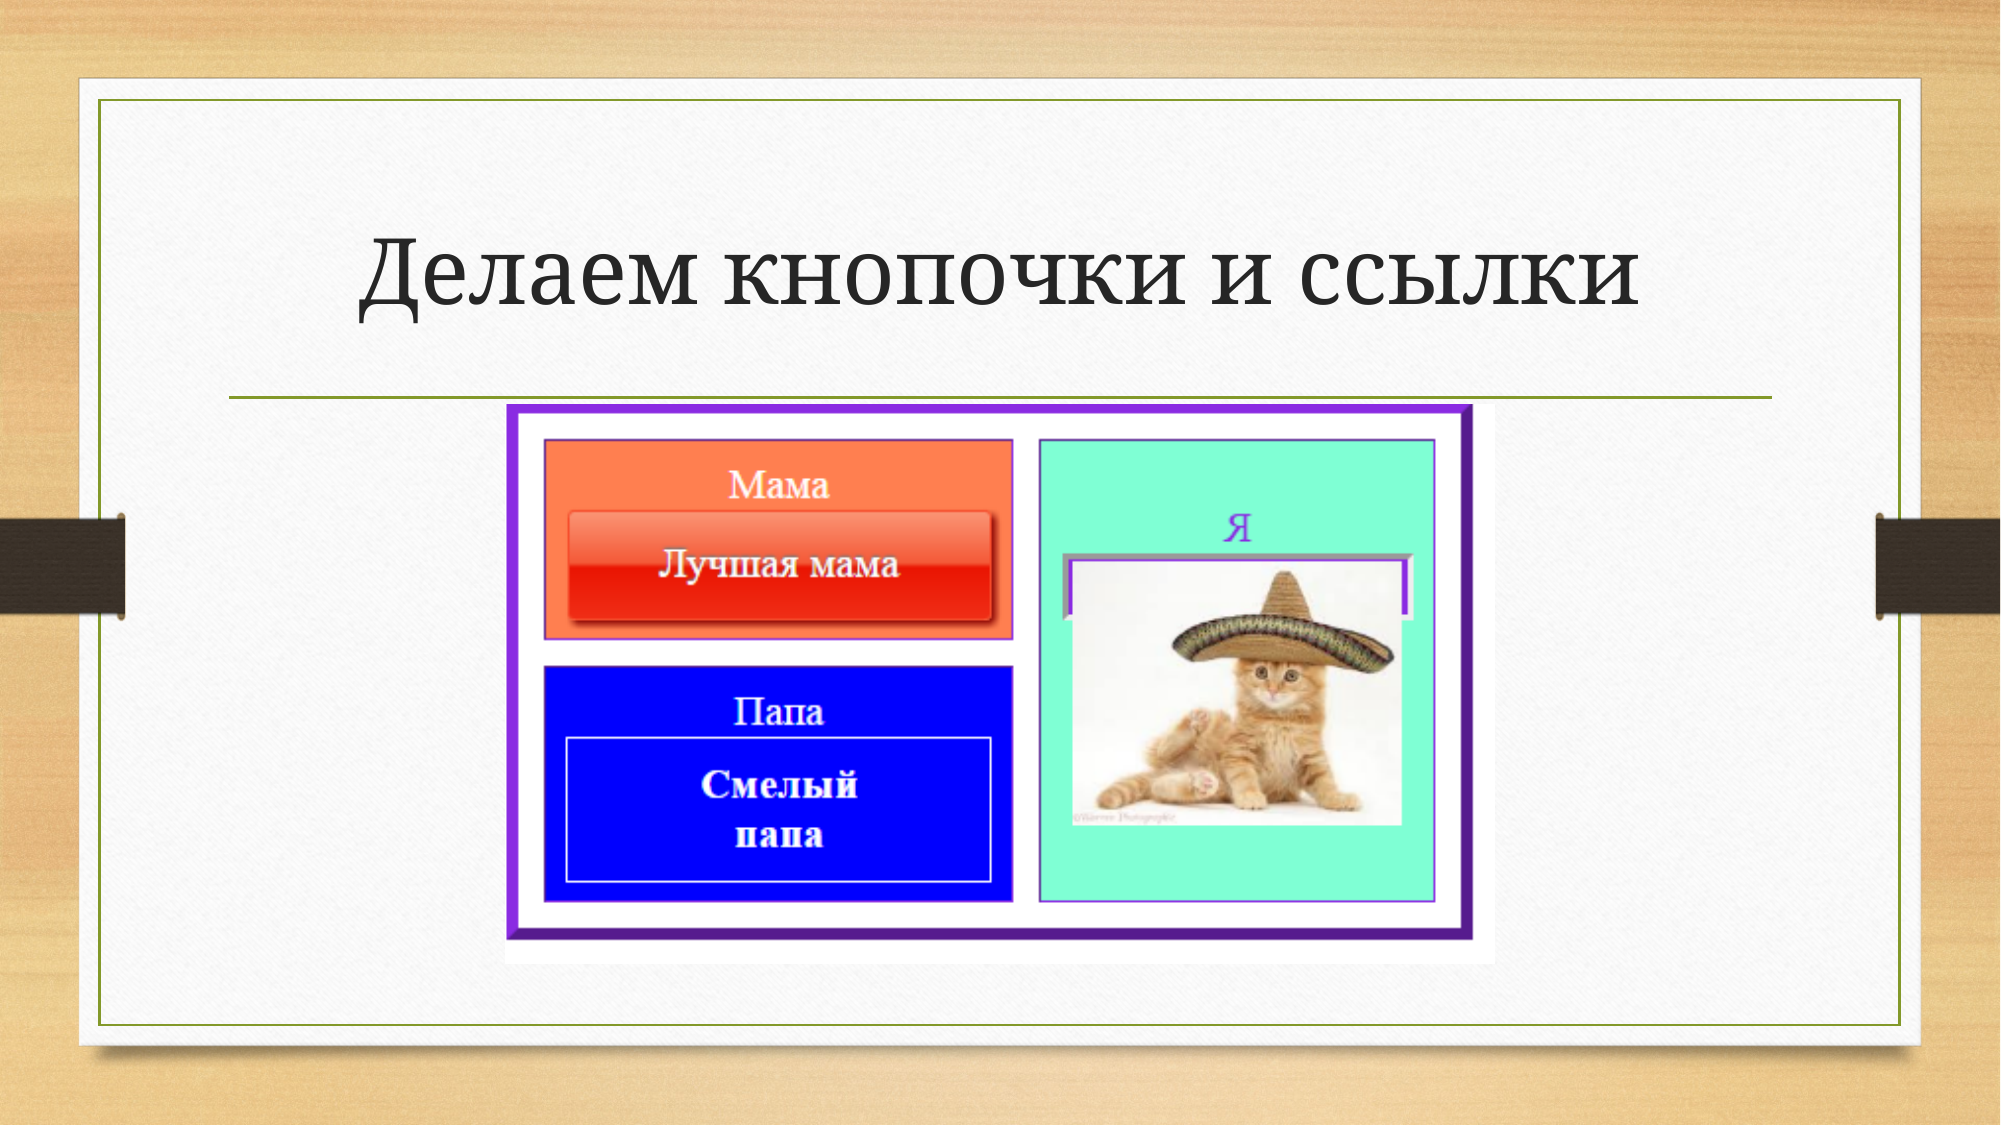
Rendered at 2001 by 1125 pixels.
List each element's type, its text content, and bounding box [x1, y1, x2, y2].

picture [0, 0, 2001, 1125]
title Делаем кнопочки и ссылки [212, 161, 1788, 375]
